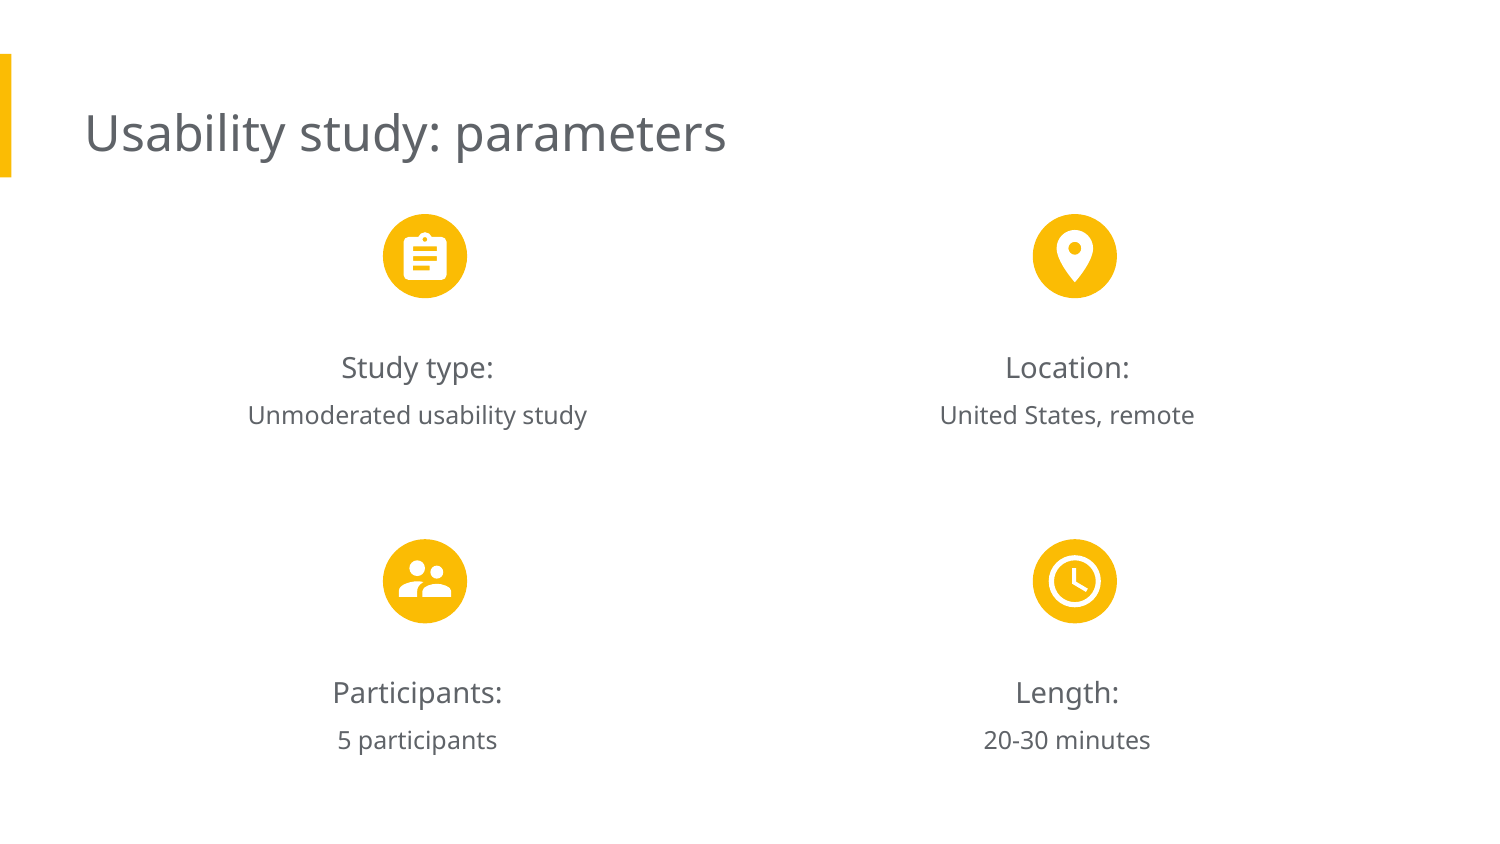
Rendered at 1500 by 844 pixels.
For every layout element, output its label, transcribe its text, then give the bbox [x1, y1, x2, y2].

text_box [1032, 539, 1117, 624]
text_box [422, 583, 452, 597]
text_box Location: United States, remote [792, 316, 1358, 445]
text_box Length: 20-30 minutes [792, 642, 1358, 770]
text_box Participants: 5 participants [142, 642, 708, 770]
text_box [403, 232, 447, 280]
text_box [430, 565, 444, 579]
text_box [398, 581, 424, 597]
text_box [1048, 555, 1101, 608]
text_box [1032, 214, 1117, 299]
text_box Study type: Unmoderated usability study [142, 316, 708, 445]
text_box [382, 214, 468, 299]
text_box [409, 560, 425, 577]
text_box [1056, 229, 1094, 283]
text_box Usability study: parameters [84, 85, 1095, 176]
text_box [382, 539, 468, 624]
